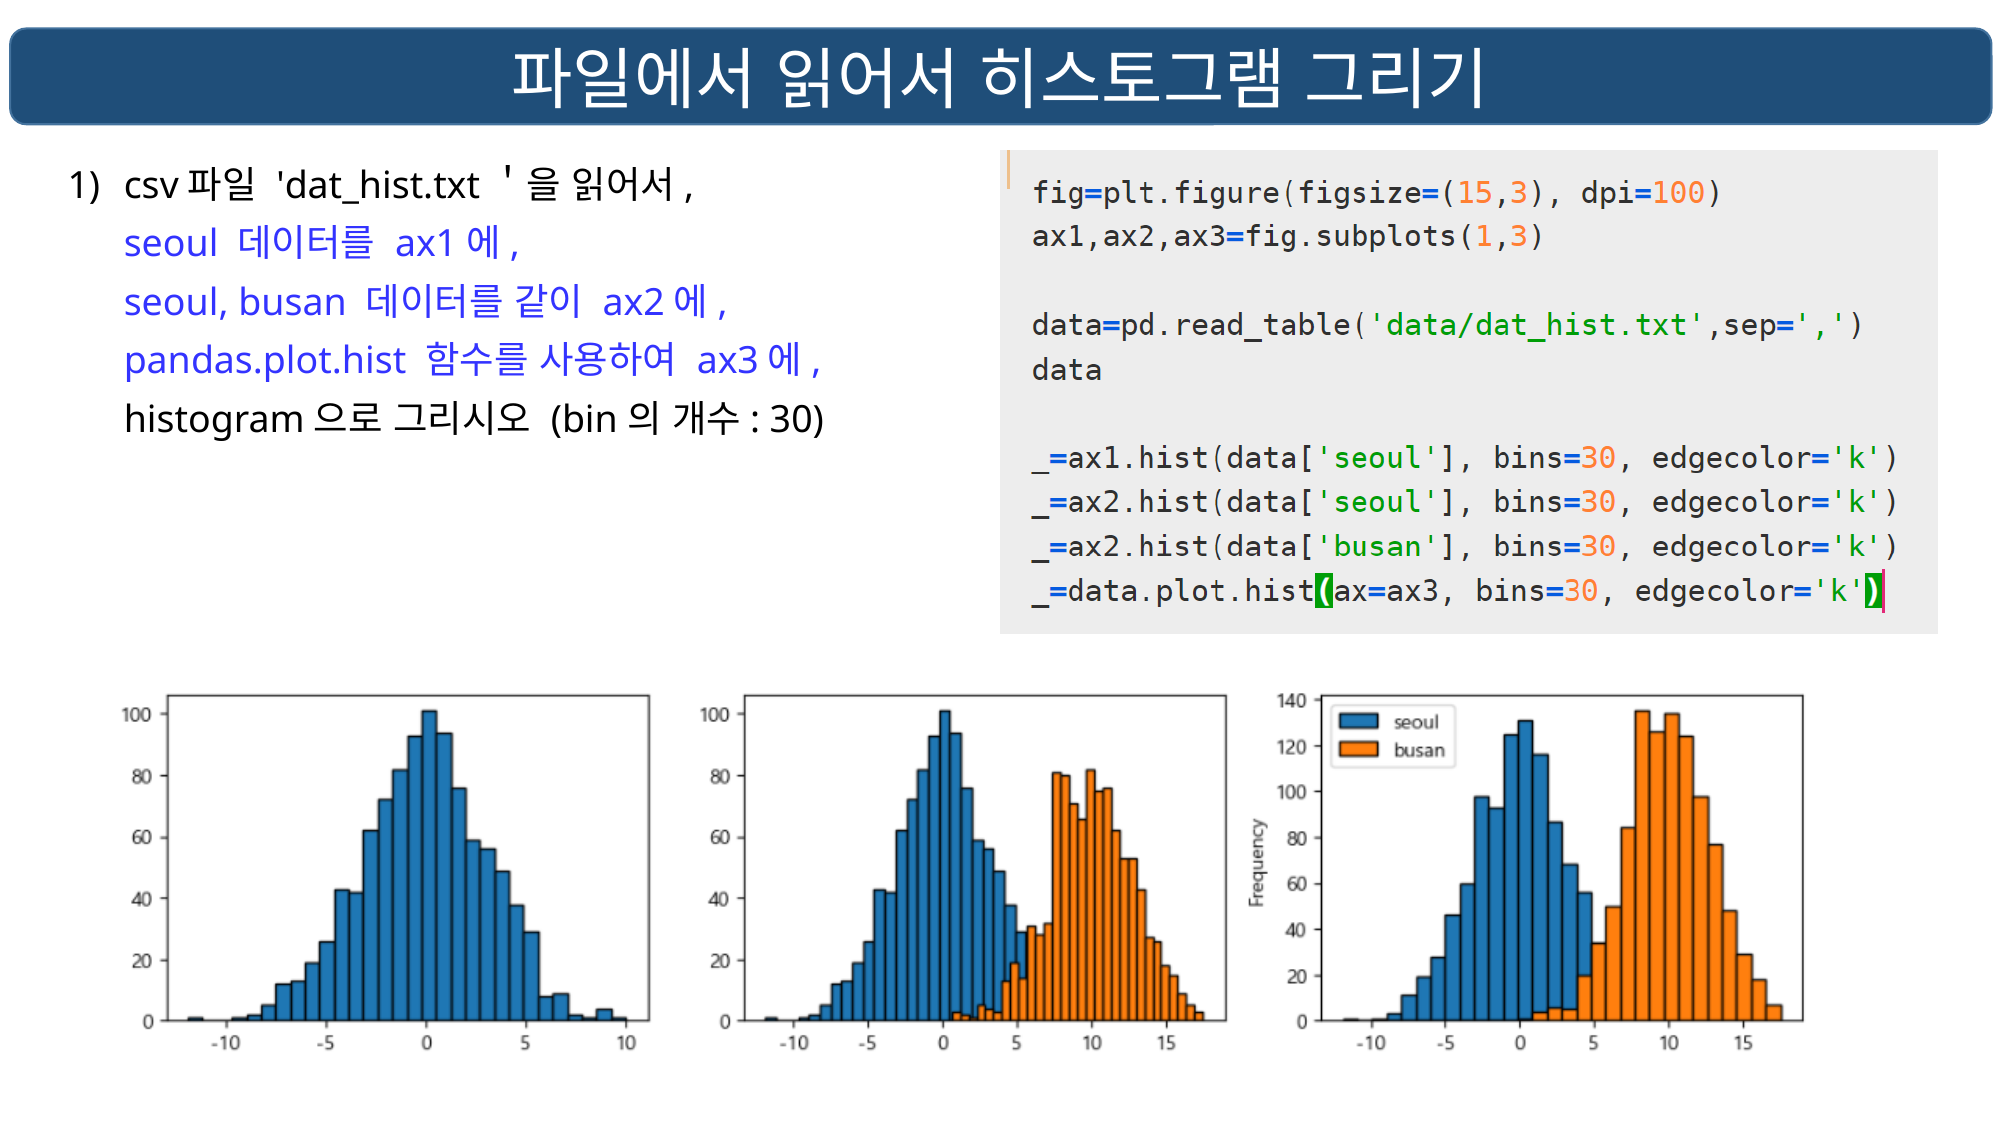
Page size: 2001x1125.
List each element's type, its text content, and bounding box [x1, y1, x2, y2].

picture [90, 667, 1818, 1070]
text_box csv파일 'dat_hist.txt＇을 읽어서, seoul 데이터를 ax1에, seoul, busan 데이터를 같이 ax2에, pandas.plot.hist 함수를 사용하여 ax3에, histogram으로 그리시오 (bin의 개수: 30) [52, 139, 1818, 447]
text_box 파일에서 읽어서 히스토그램 그리기 [9, 27, 1993, 126]
picture [1000, 149, 1938, 634]
